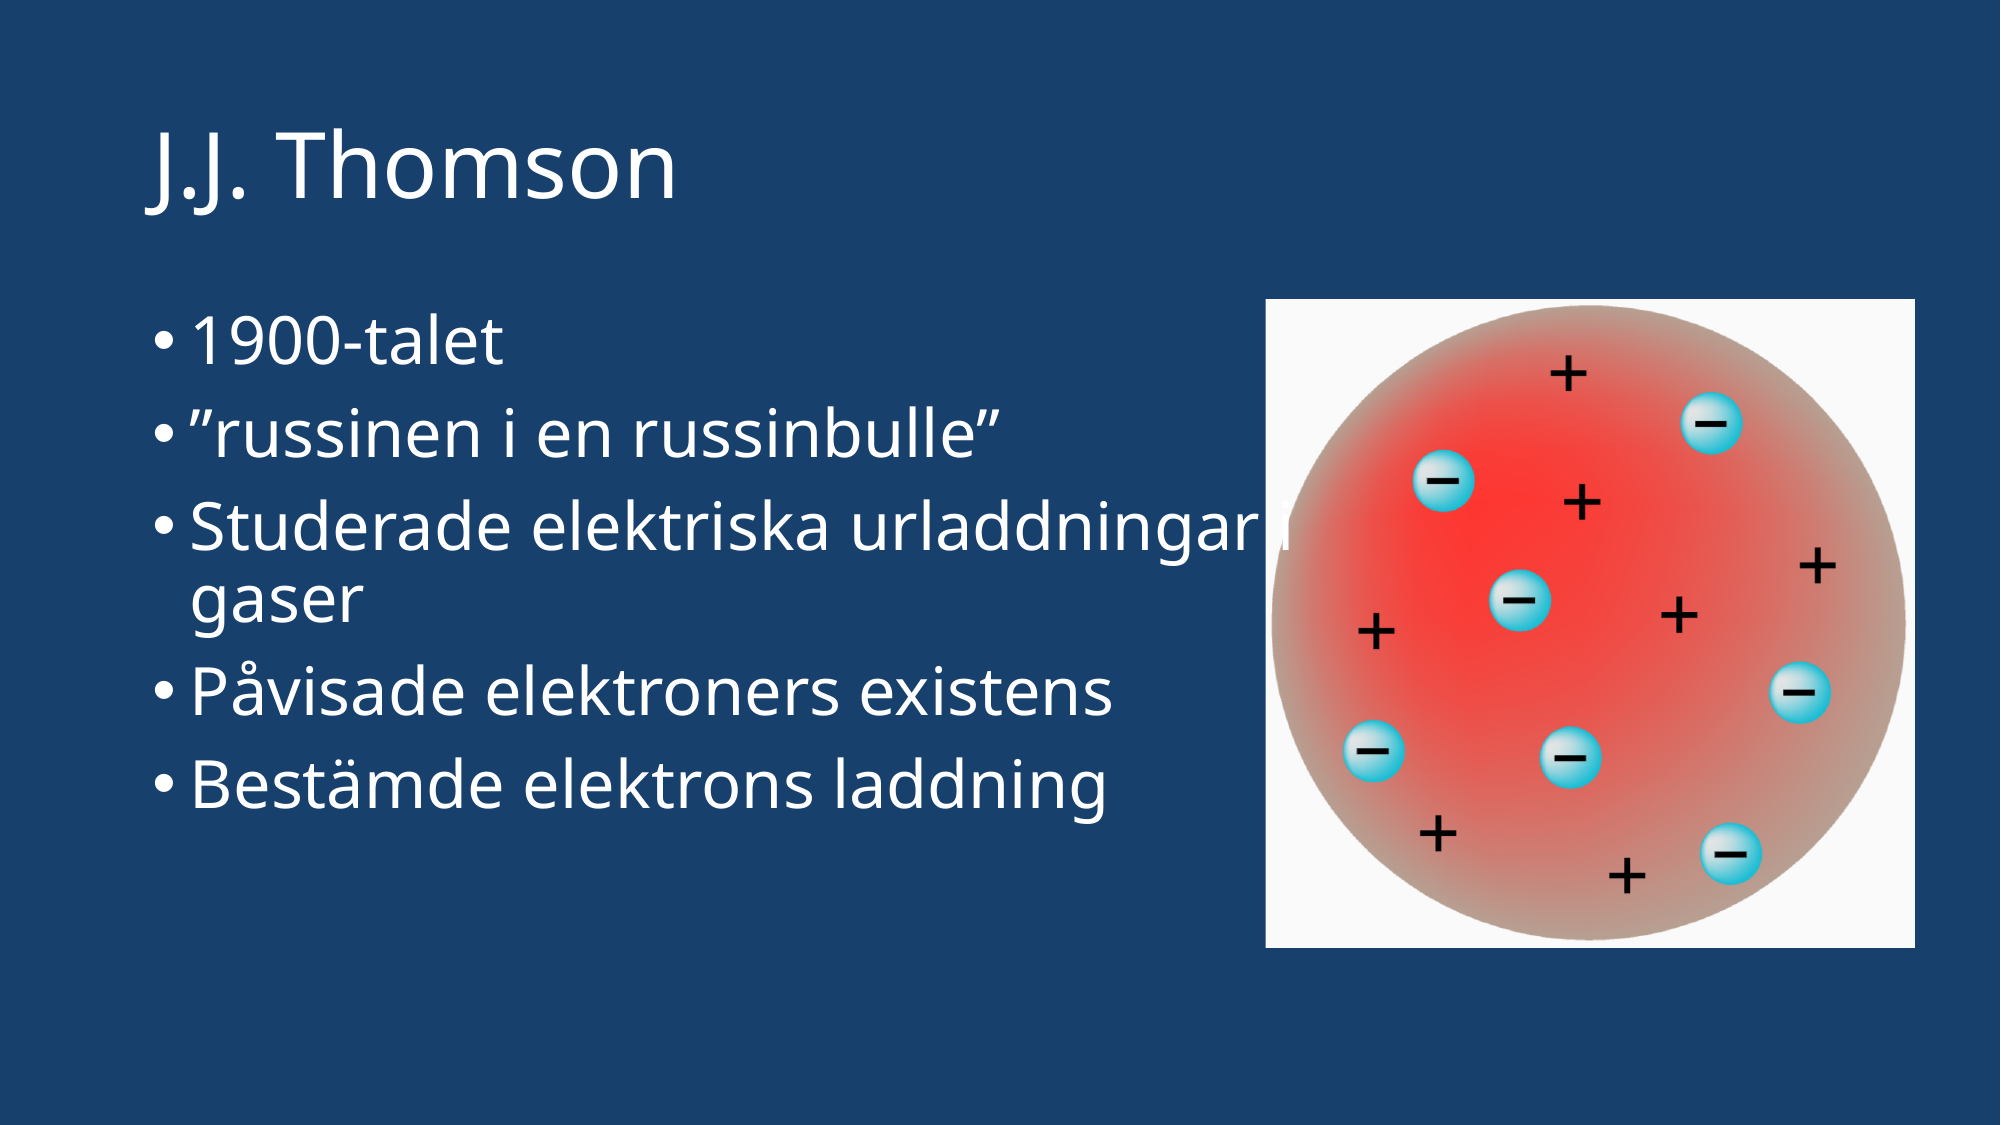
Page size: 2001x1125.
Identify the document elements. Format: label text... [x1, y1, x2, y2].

picture [1265, 298, 1916, 948]
list 1900-talet ”russinen i en russinbulle” Studerade elektriska urladdningar i gaser Påvisade elektroners existens Bestämde elektrons laddning [137, 299, 1313, 1014]
title J.J. Thomson [137, 59, 1863, 278]
